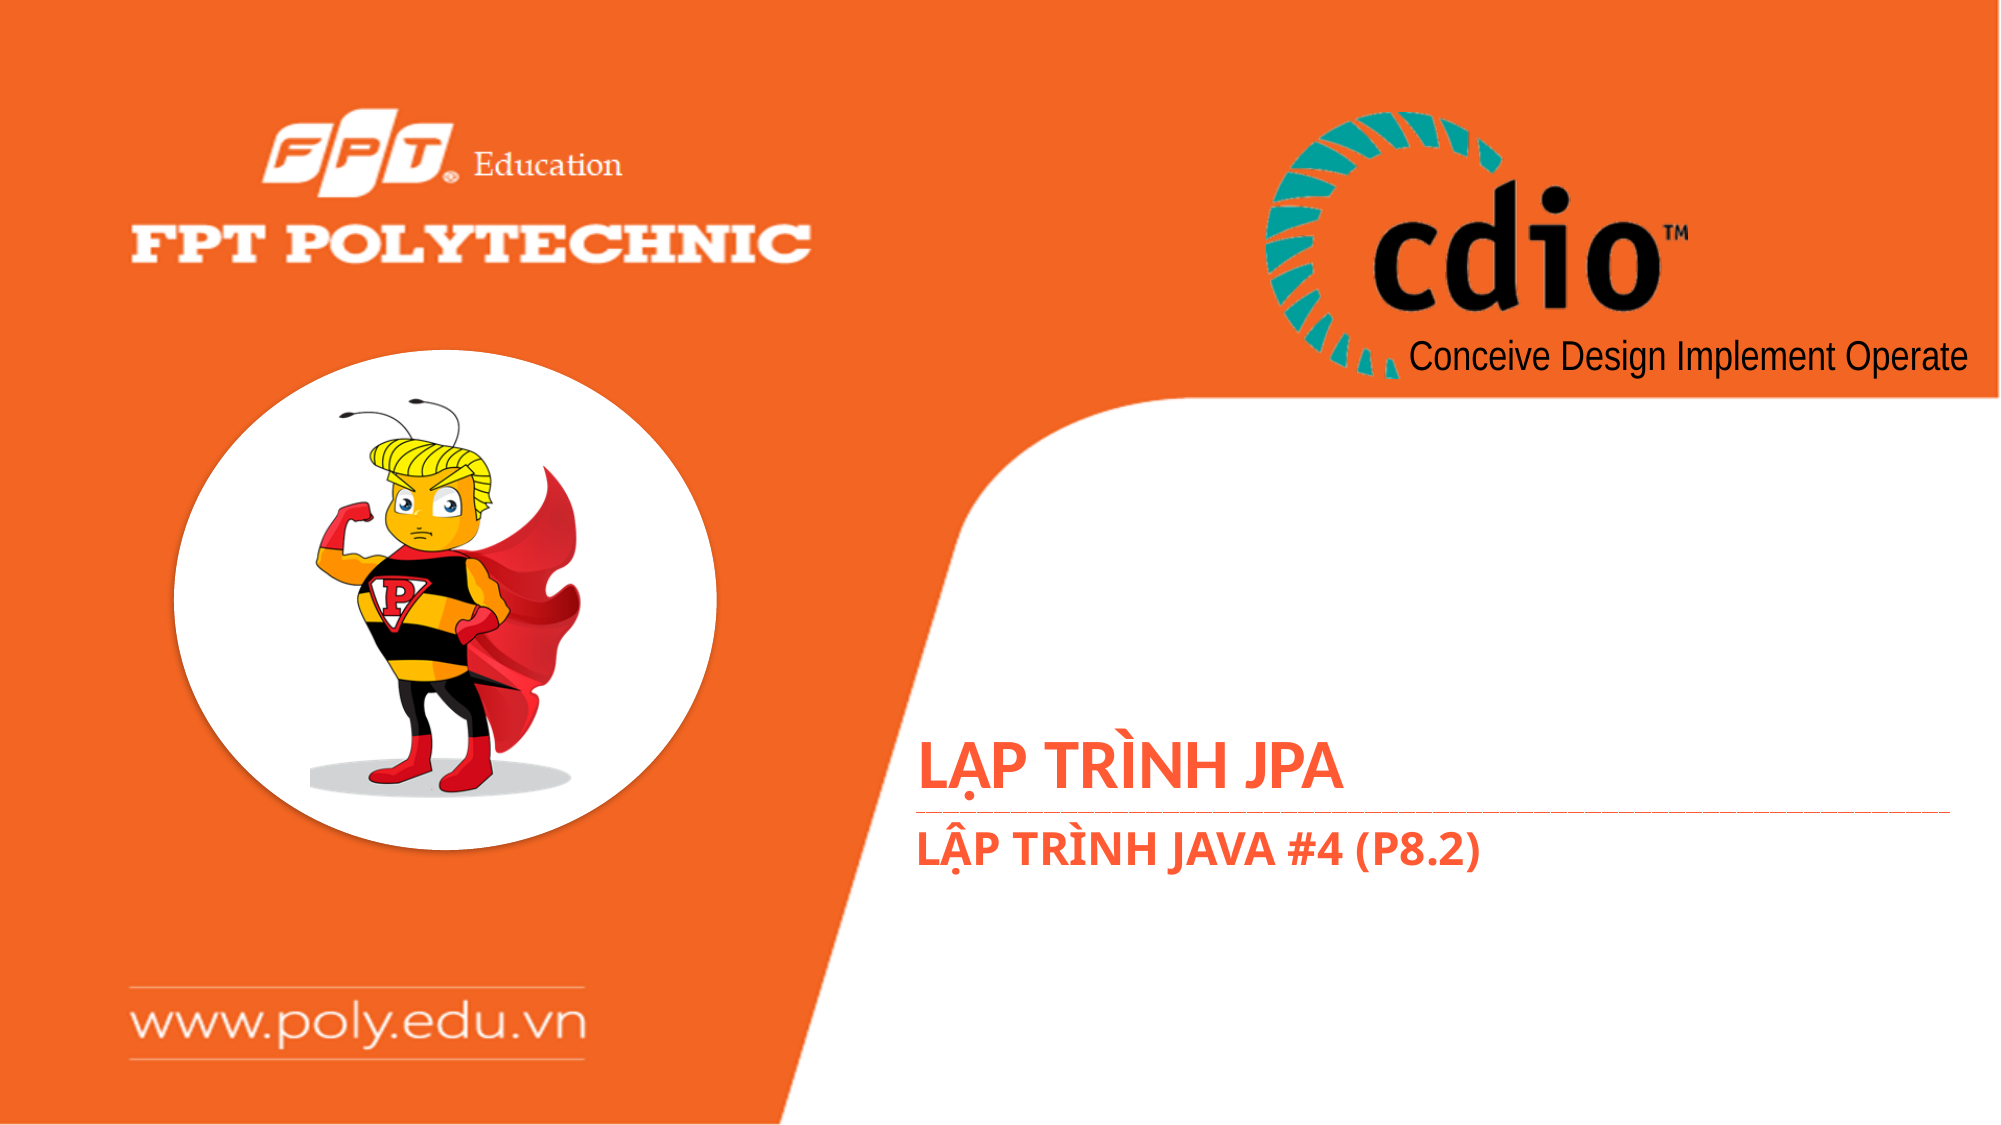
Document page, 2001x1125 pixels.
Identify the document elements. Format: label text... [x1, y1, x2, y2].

picture [0, 0, 2001, 1125]
title Lập trình JPA [903, 702, 1904, 819]
text_box Conceive Design Implement Operate [1690, 321, 1985, 386]
subtitle Lập trình Java #4 (P8.2) [900, 812, 2000, 975]
